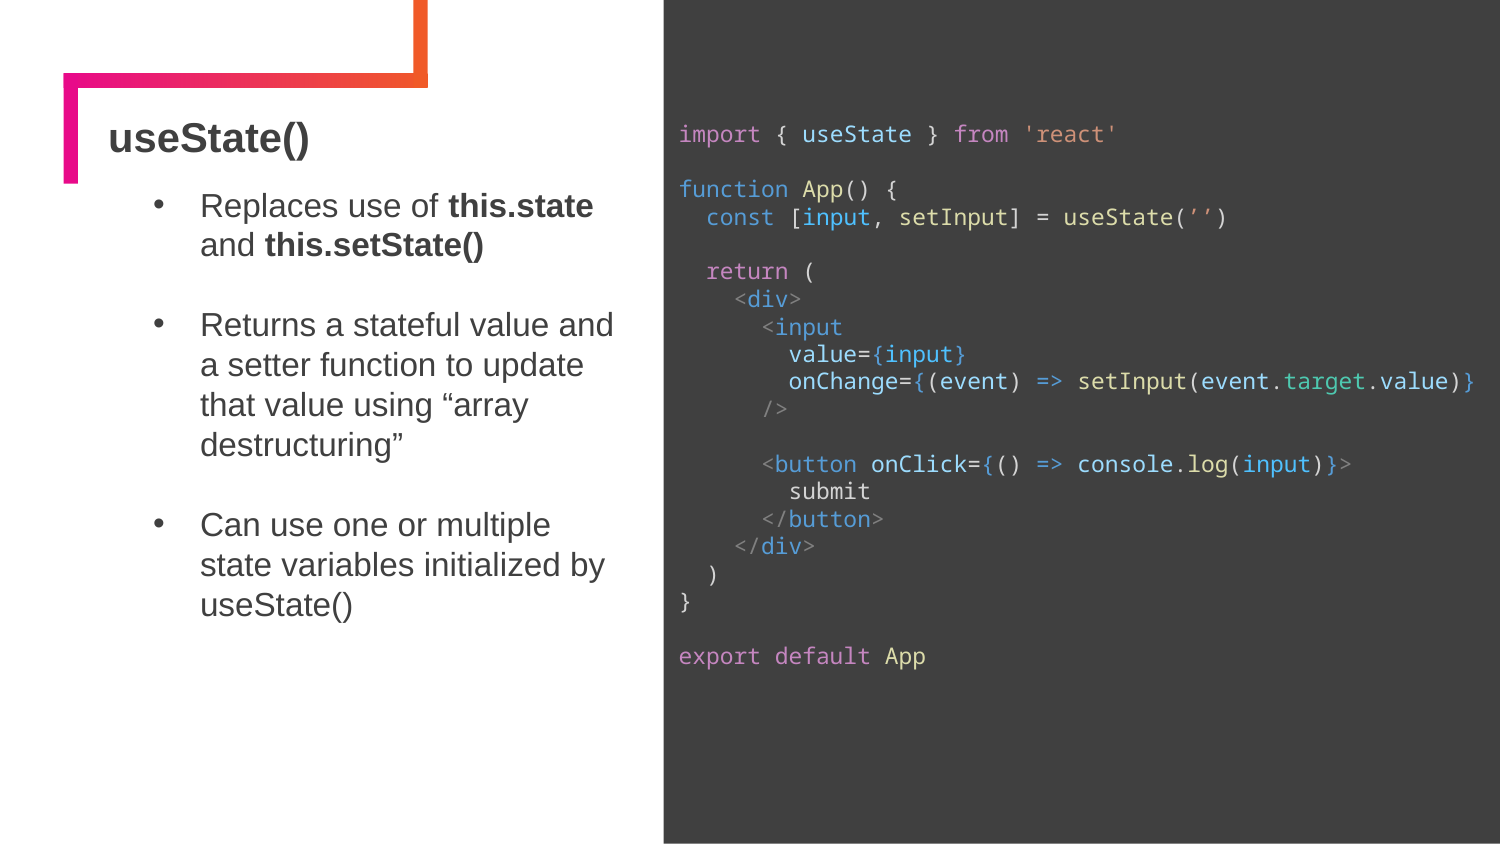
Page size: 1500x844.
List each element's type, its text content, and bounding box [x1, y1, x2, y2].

text_box import { useState } from 'react' function App() { const [input, setInput] = useState(’’) return ( <div> <input value={input} onChange={(event) => setInput(event.target.value)} /> <button onClick={() => console.log(input)}> submit </button> </div> ) } export default App [662, 0, 1500, 844]
subtitle Replaces use of this.state and this.setState() Returns a stateful value and a setter function to update that value using “array destructuring” Can use one or multiple state variables initialized by useState() [100, 168, 642, 820]
title useState() [100, 117, 662, 169]
